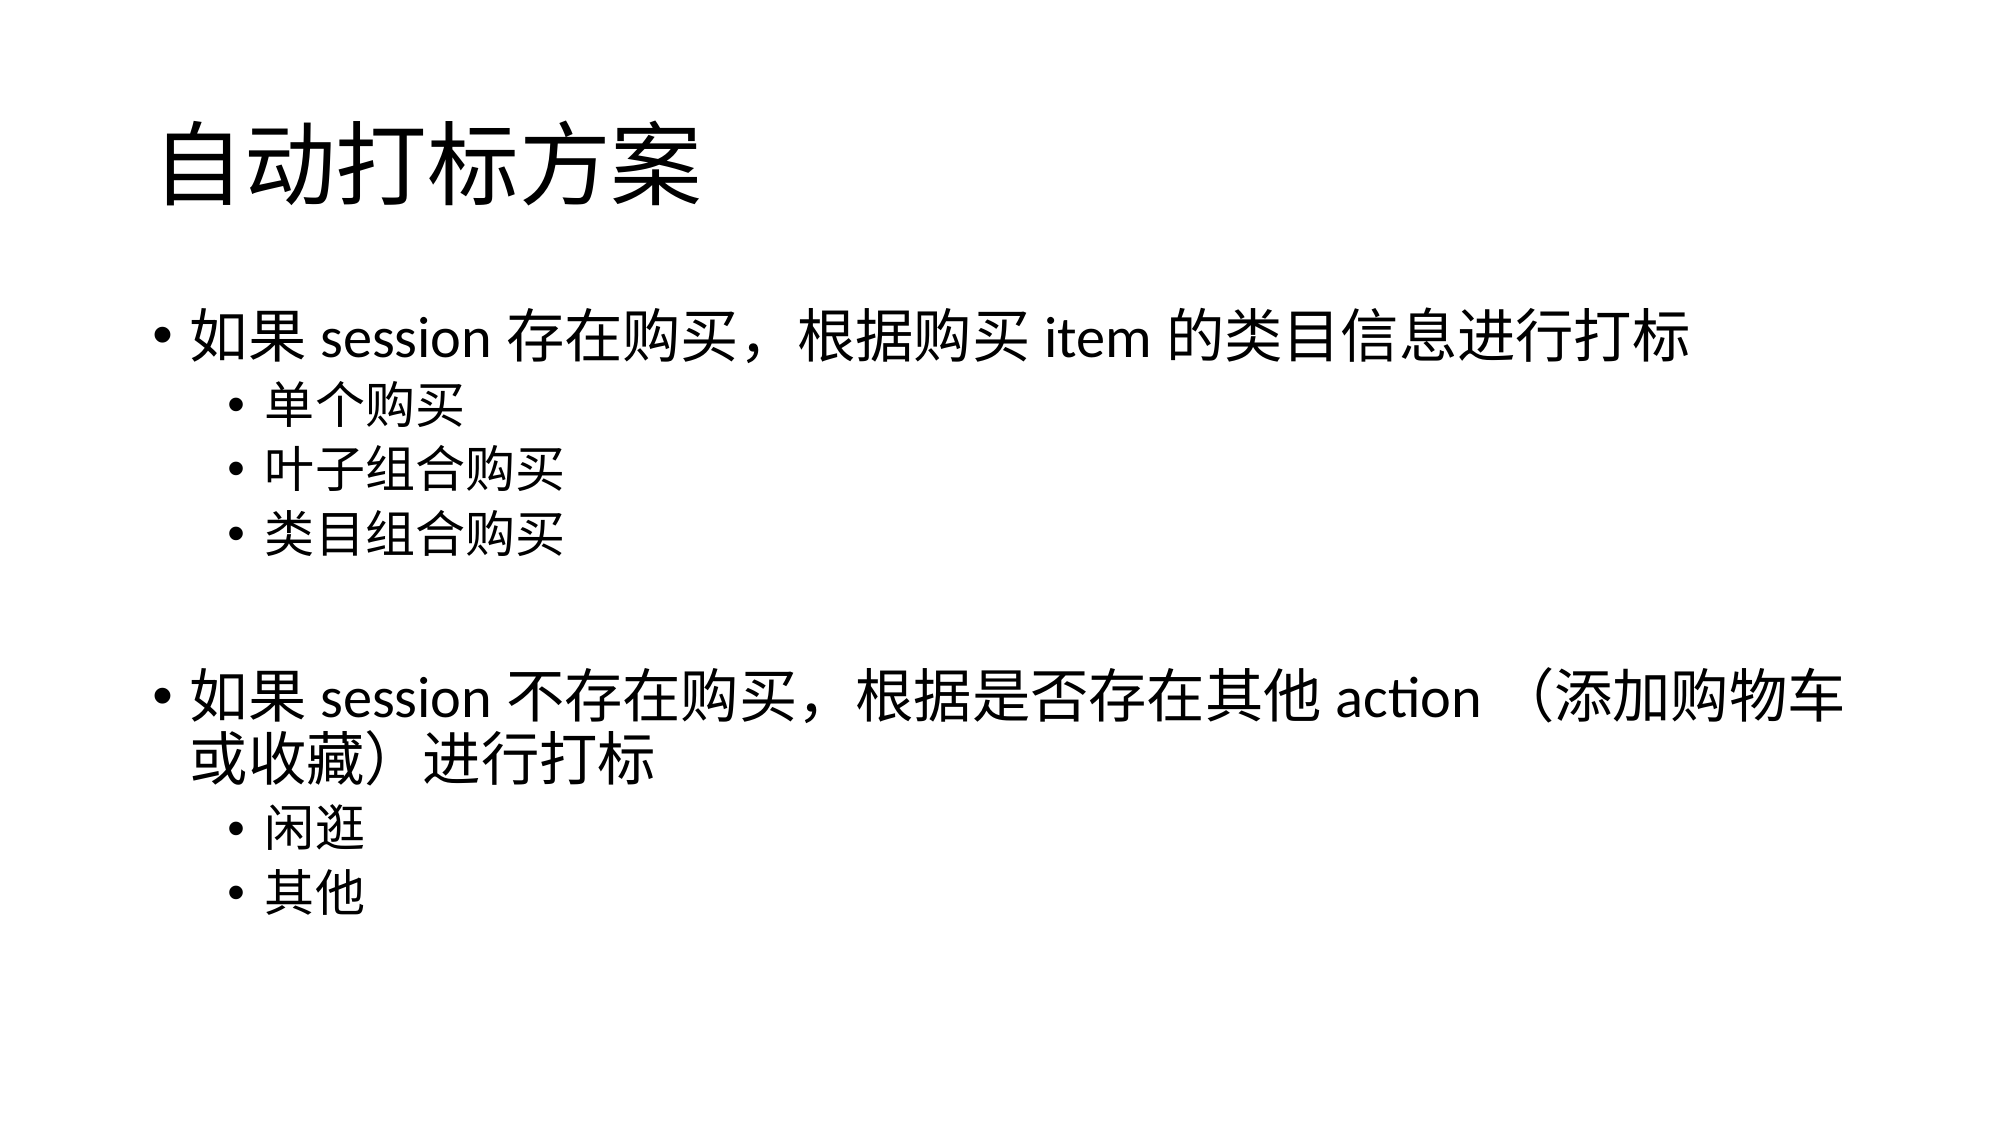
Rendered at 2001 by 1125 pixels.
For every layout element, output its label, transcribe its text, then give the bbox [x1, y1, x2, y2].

list 如果session存在购买，根据购买item的类目信息进行打标 单个购买 叶子组合购买 类目组合购买 如果session不存在购买，根据是否存在其他action（添加购物车或收藏）进行打标 闲逛 其他 [137, 299, 1863, 1014]
title 自动打标方案 [137, 59, 1863, 278]
